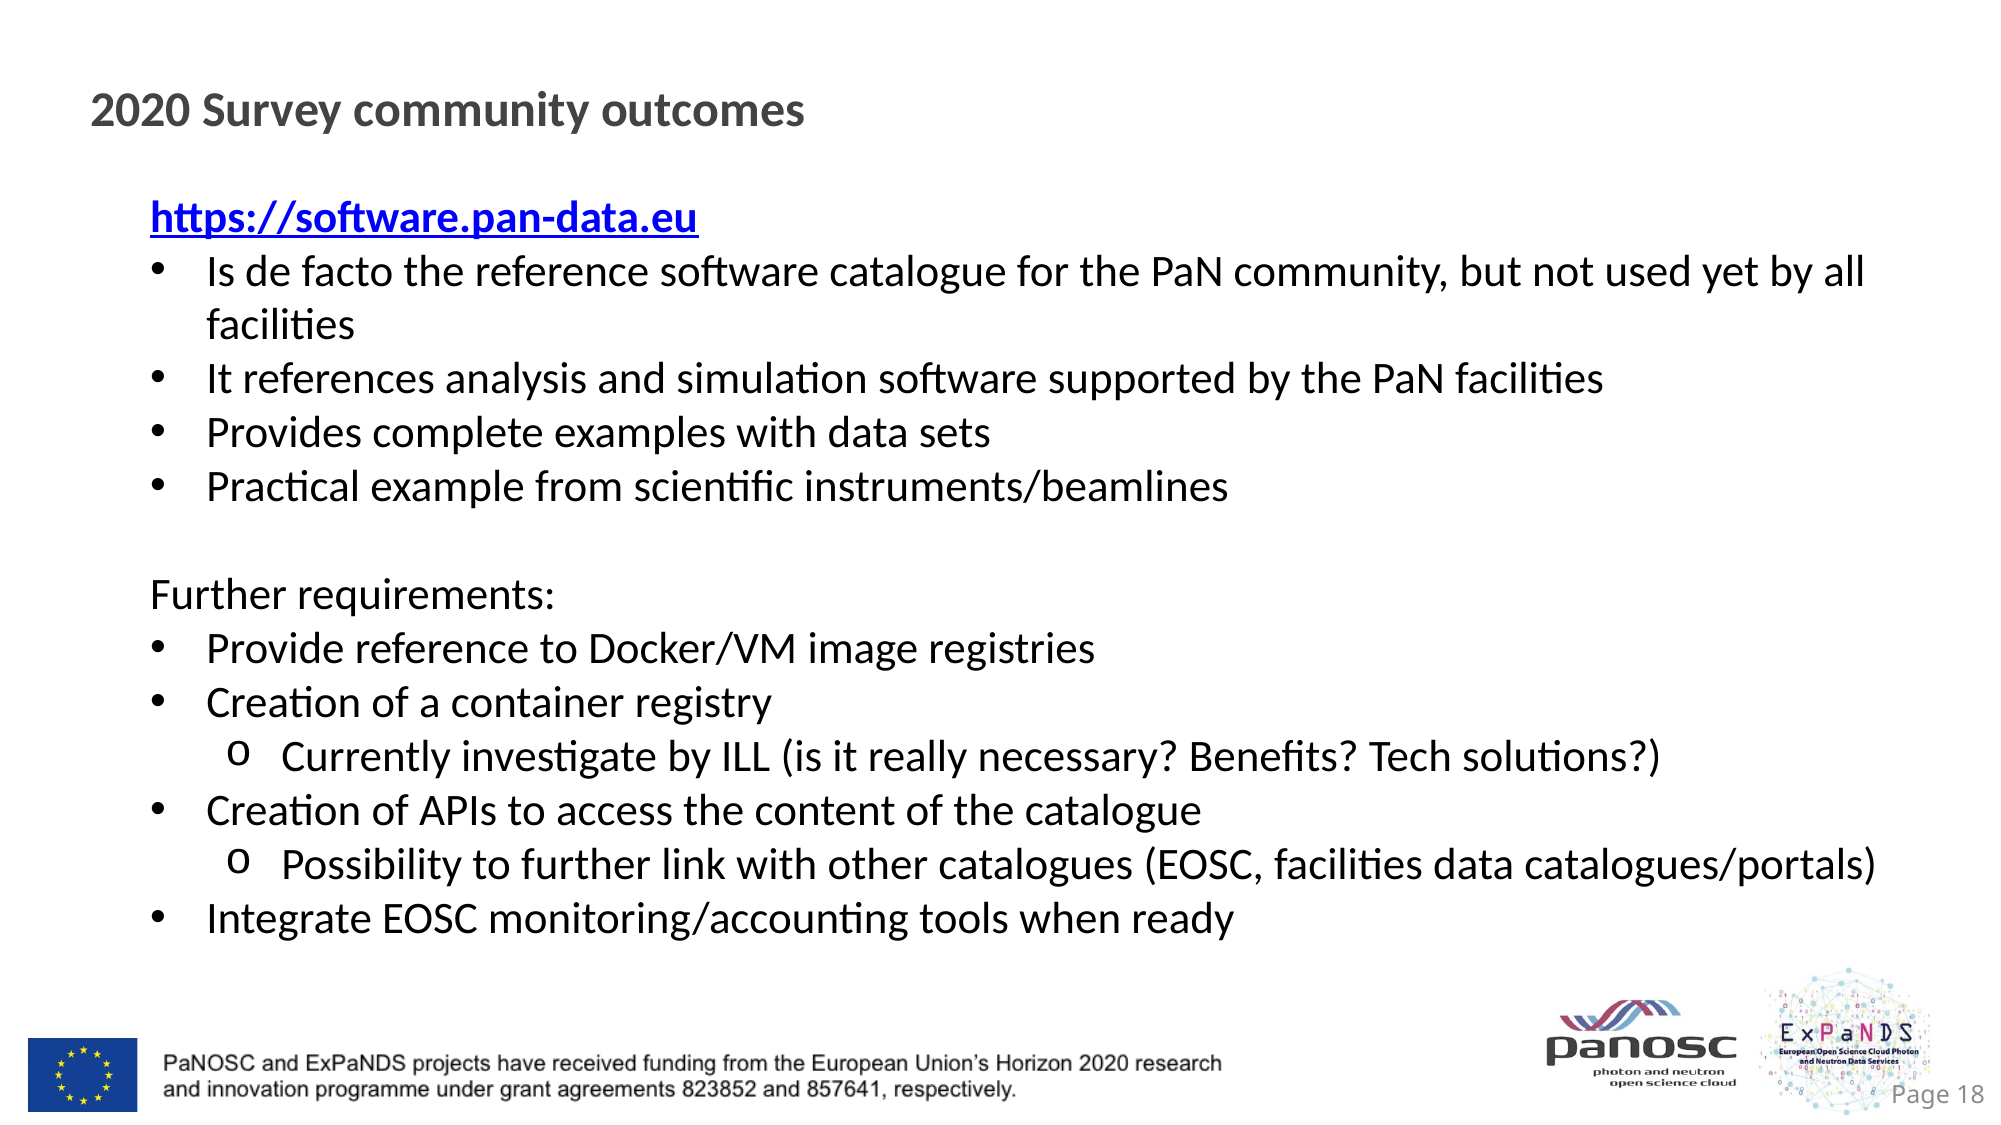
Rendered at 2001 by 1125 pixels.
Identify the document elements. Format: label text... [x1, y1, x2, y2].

text_box https://software.pan-data.eu Is de facto the reference software catalogue for the PaN community, but not used yet by all facilities It references analysis and simulation software supported by the PaN facilities Provides complete examples with data sets Practical example from scientific instruments/beamlines Further requirements: Provide reference to Docker/VM image registries Creation of a container registry Currently investigate by ILL (is it really necessary? Benefits? Tech solutions?) Creation of APIs to access the content of the catalogue Possibility to further link with other catalogues (EOSC, facilities data catalogues/portals) Integrate EOSC monitoring/accounting tools when ready [135, 179, 1922, 1059]
title 2020 Survey community outcomes [75, 62, 1875, 150]
picture [143, 1059, 1272, 1113]
picture [27, 1038, 138, 1112]
slide_number Page 18 [1533, 1065, 2000, 1125]
picture [1531, 964, 1959, 1118]
footer [241, 1063, 1447, 1099]
